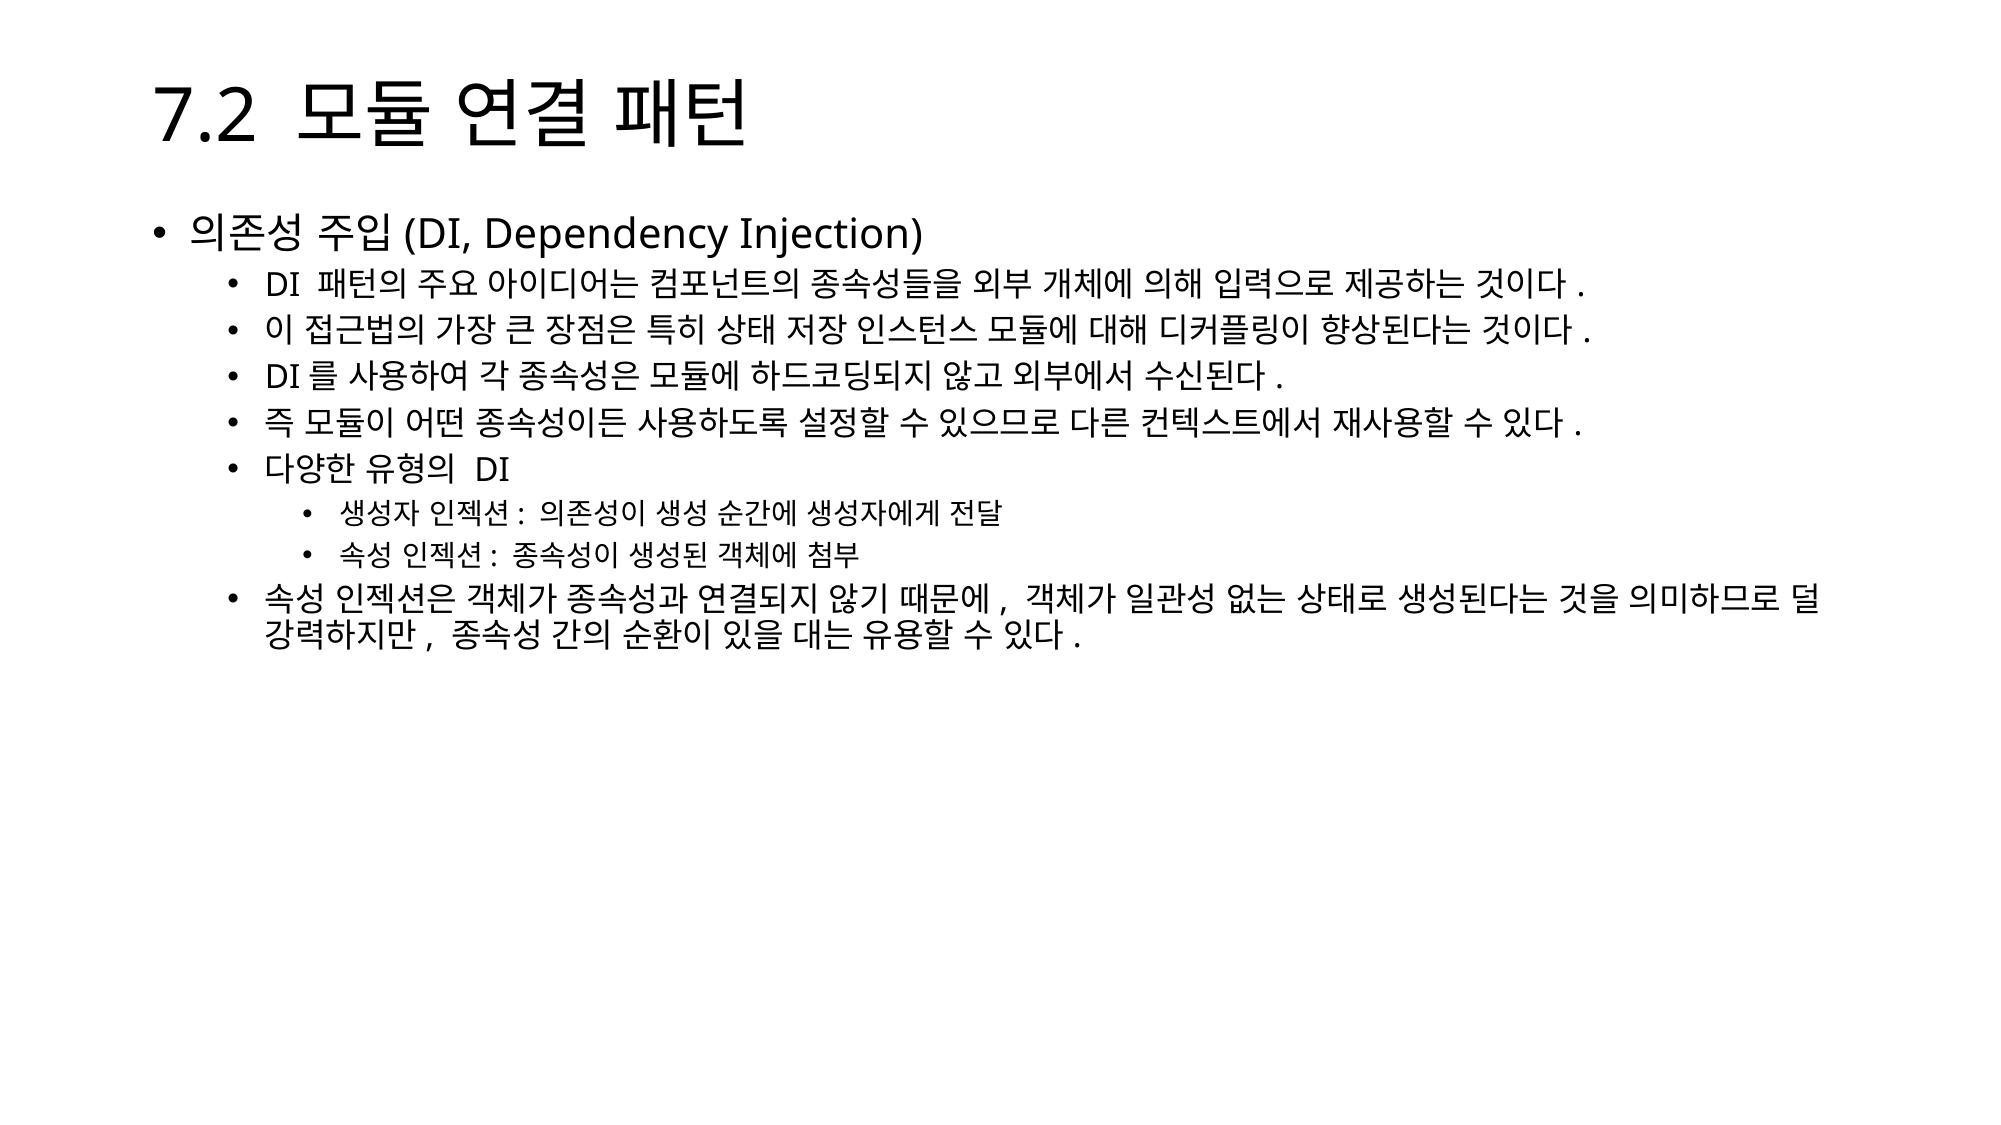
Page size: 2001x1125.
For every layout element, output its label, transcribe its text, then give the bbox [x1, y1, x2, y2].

list 의존성 주입(DI, Dependency Injection) DI 패턴의 주요 아이디어는 컴포넌트의 종속성들을 외부 개체에 의해 입력으로 제공하는 것이다. 이 접근법의 가장 큰 장점은 특히 상태 저장 인스턴스 모듈에 대해 디커플링이 향상된다는 것이다. DI를 사용하여 각 종속성은 모듈에 하드코딩되지 않고 외부에서 수신된다. 즉 모듈이 어떤 종속성이든 사용하도록 설정할 수 있으므로 다른 컨텍스트에서 재사용할 수 있다. 다양한 유형의 DI 생성자 인젝션: 의존성이 생성 순간에 생성자에게 전달 속성 인젝션: 종속성이 생성된 객체에 첨부 속성 인젝션은 객체가 종속성과 연결되지 않기 때문에, 객체가 일관성 없는 상태로 생성된다는 것을 의미하므로 덜 강력하지만, 종속성 간의 순환이 있을 대는 유용할 수 있다. [137, 204, 1863, 1022]
title 7.2 모듈 연결 패턴 [137, 59, 1863, 175]
